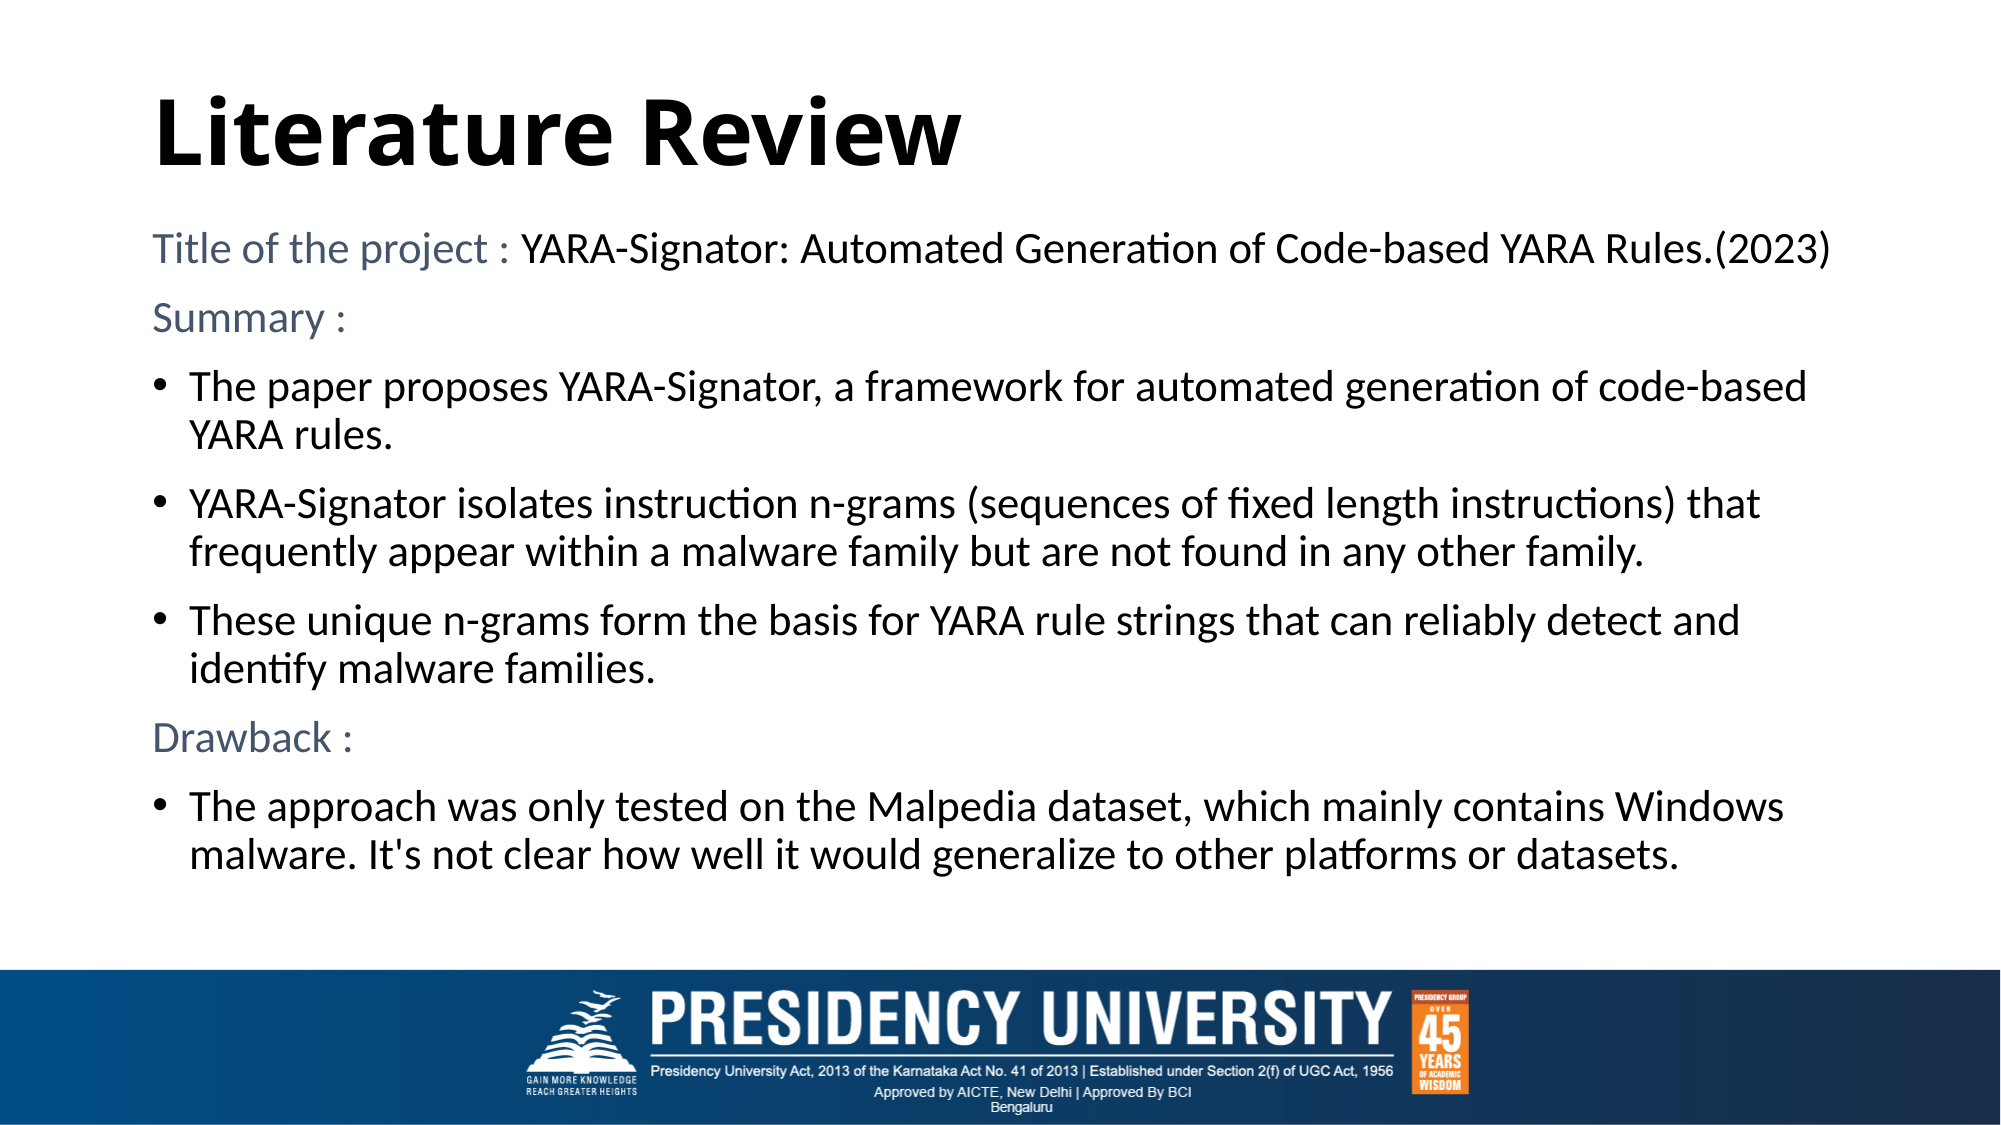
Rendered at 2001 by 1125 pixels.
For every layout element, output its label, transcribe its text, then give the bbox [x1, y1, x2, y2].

title Literature Review [137, 59, 1863, 212]
picture [0, 0, 2001, 1125]
list Title of the project : YARA-Signator: Automated Generation of Code-based YARA Rules.(2023) Summary : The paper proposes YARA-Signator, a framework for automated generation of code-based YARA rules. YARA-Signator isolates instruction n-grams (sequences of fixed length instructions) that frequently appear within a malware family but are not found in any other family. These unique n-grams form the basis for YARA rule strings that can reliably detect and identify malware families. Drawback : The approach was only tested on the Malpedia dataset, which mainly contains Windows malware. It's not clear how well it would generalize to other platforms or datasets. [137, 217, 1863, 941]
